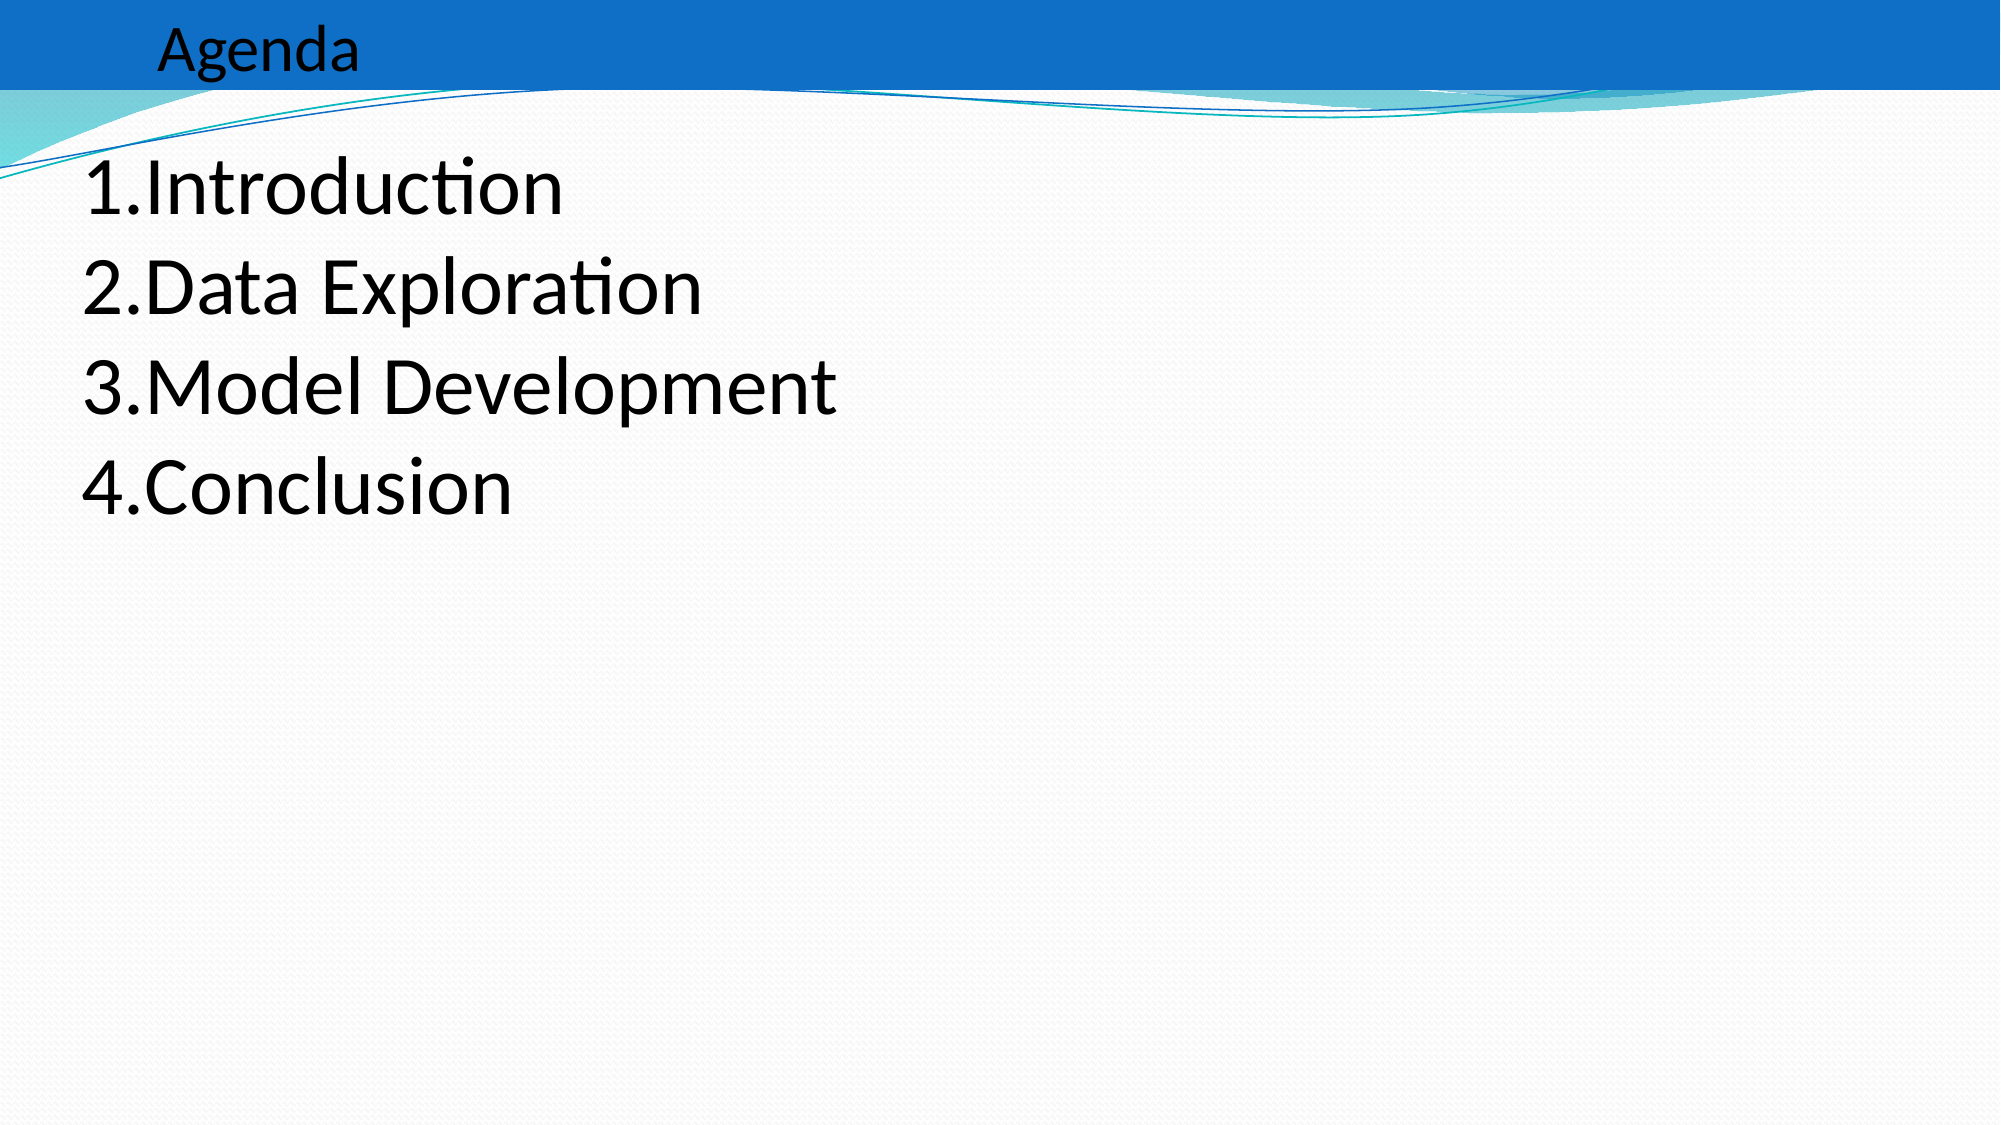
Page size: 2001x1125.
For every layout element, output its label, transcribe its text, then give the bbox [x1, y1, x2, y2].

text_box Introduction Data Exploration Model Development Conclusion [66, 123, 1414, 539]
text_box [0, 0, 120, 92]
text_box [400, 0, 2000, 92]
text_box Agenda [120, 0, 400, 92]
